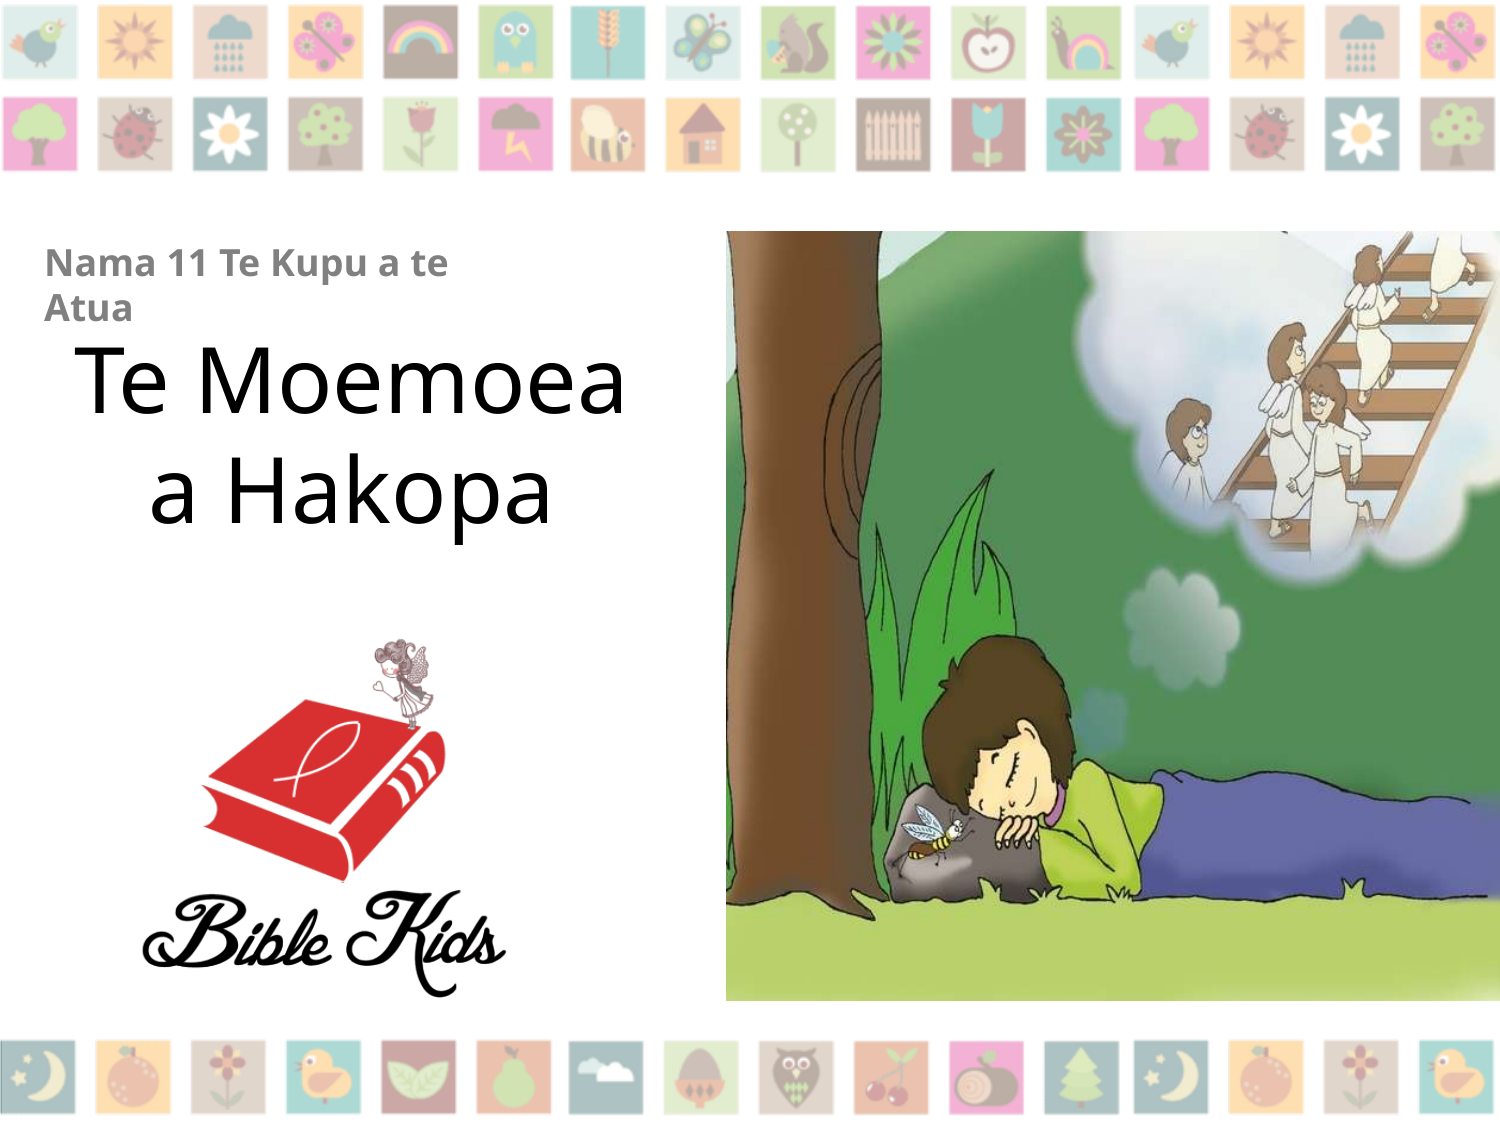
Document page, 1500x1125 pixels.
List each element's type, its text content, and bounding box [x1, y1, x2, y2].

text_box Nama 11 Te Kupu a te Atua [29, 231, 543, 314]
picture [117, 600, 544, 1027]
picture [726, 231, 1500, 1002]
text_box Te Moemoea a Hakopa [29, 314, 675, 550]
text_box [0, 1028, 1500, 1118]
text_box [0, 3, 1500, 181]
